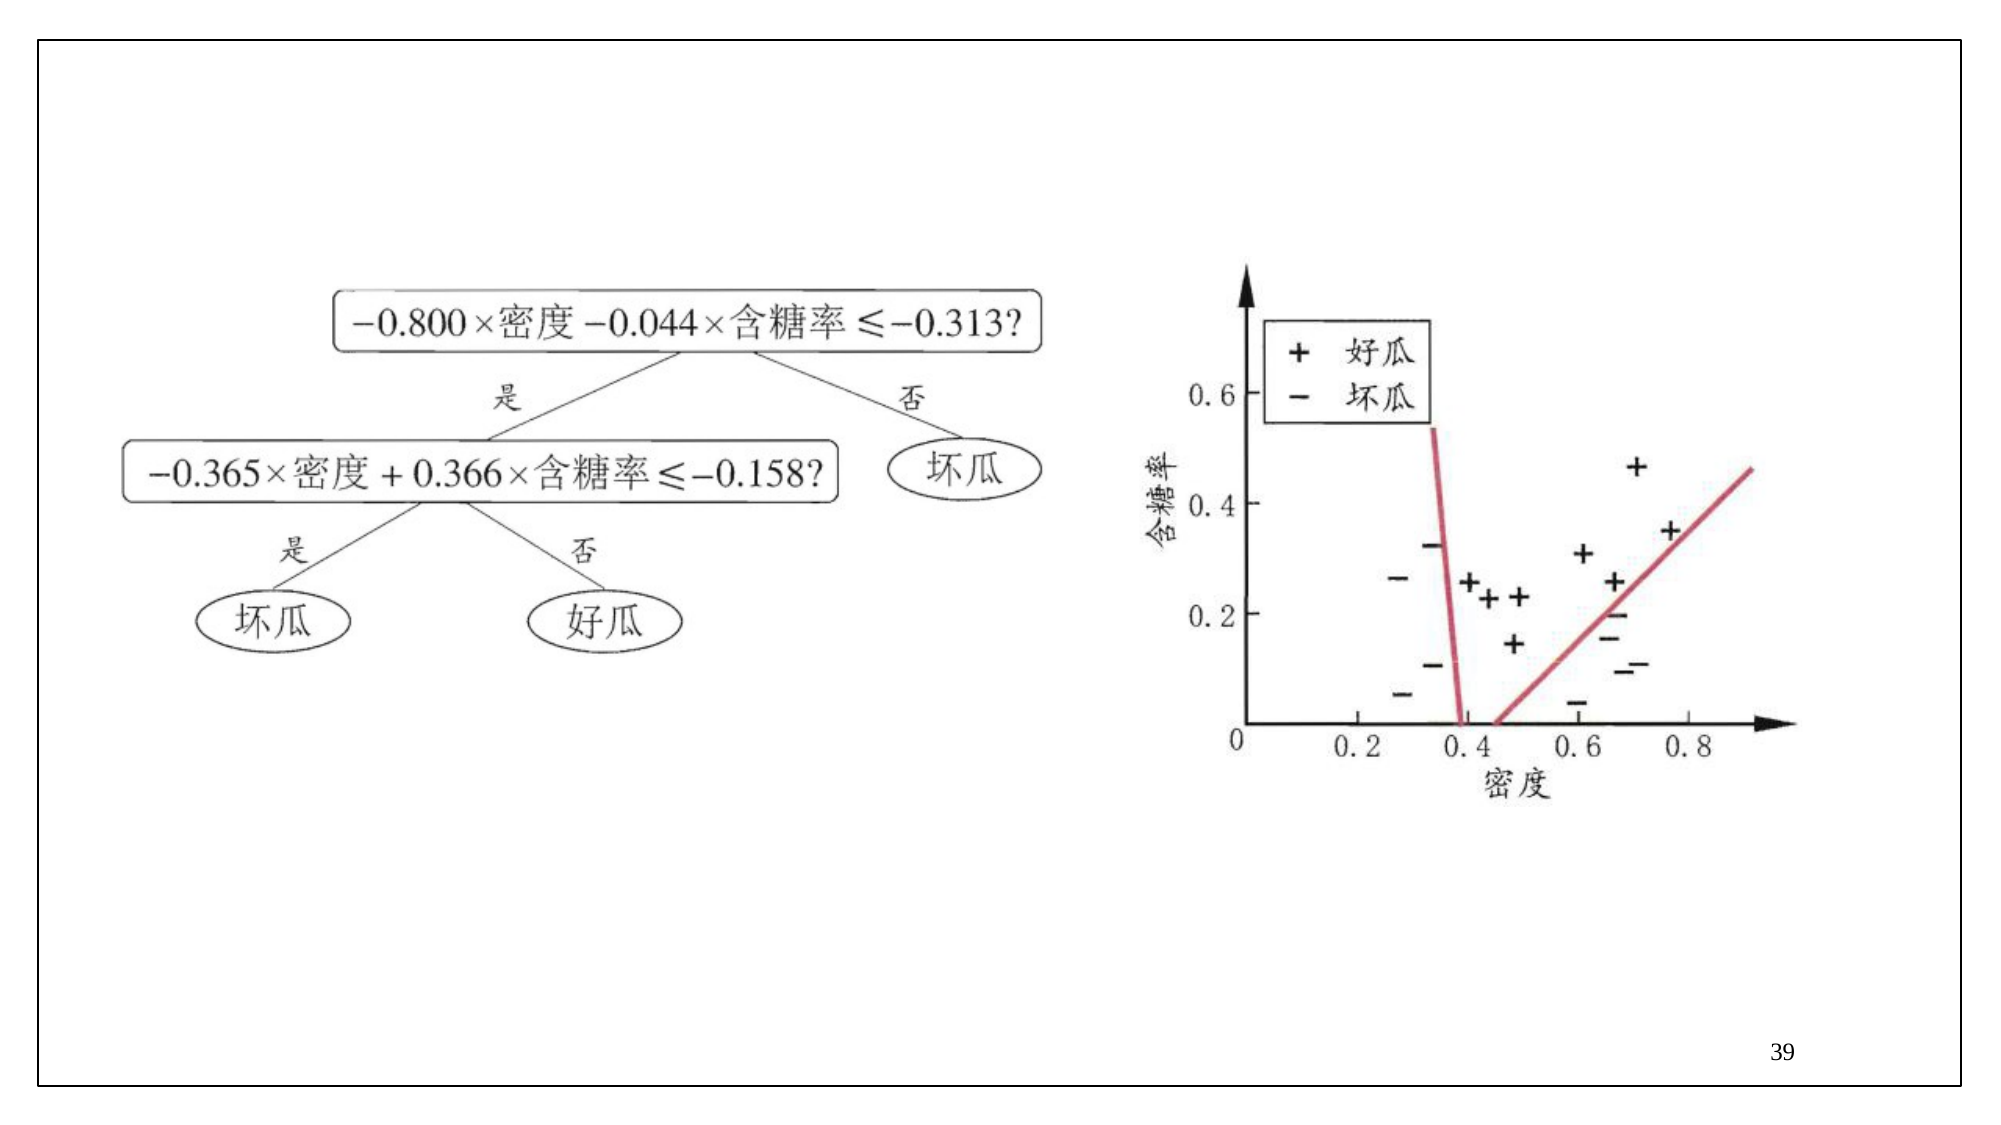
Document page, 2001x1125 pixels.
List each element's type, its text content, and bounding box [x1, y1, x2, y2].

text_box [1139, 256, 1803, 807]
slide_number 39 [1766, 1036, 1800, 1125]
text_box [120, 286, 1047, 657]
